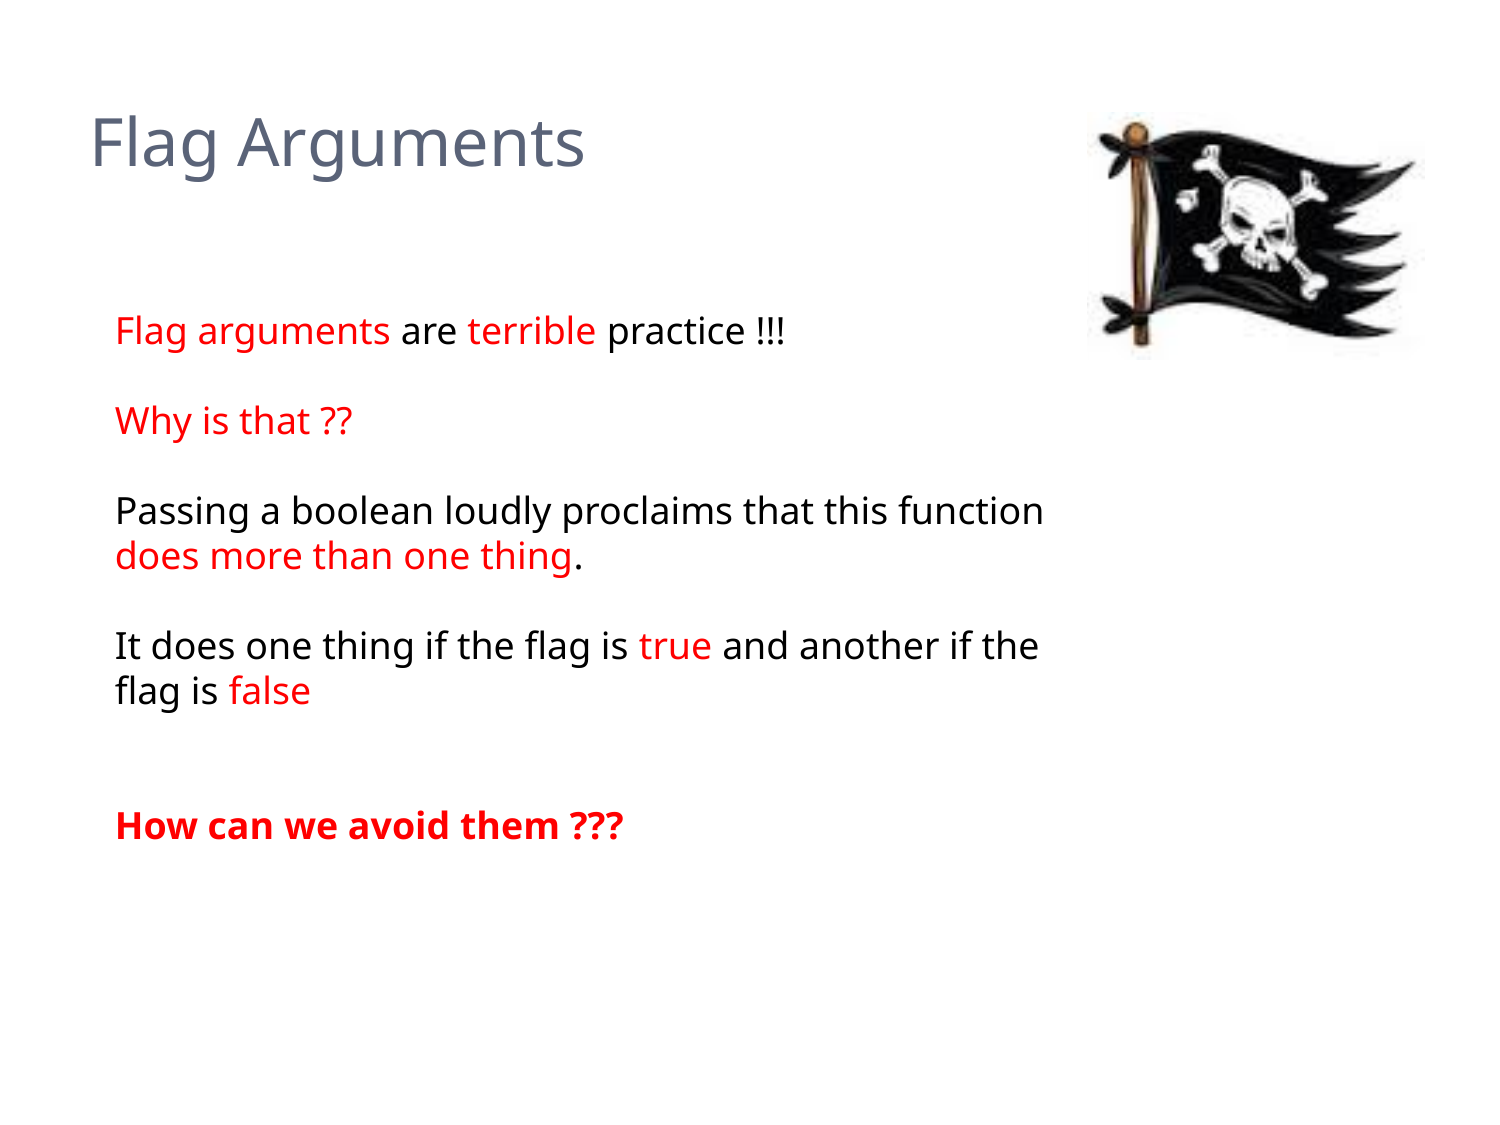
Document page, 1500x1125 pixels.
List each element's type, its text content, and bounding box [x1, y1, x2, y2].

text_box Flag arguments are terrible practice !!! Why is that ?? Passing a boolean loudly proclaims that this function does more than one thing. It does one thing if the flag is true and another if the flag is false How can we avoid them ??? [99, 299, 1100, 855]
picture [1087, 112, 1426, 361]
title Flag Arguments [75, 37, 1463, 188]
